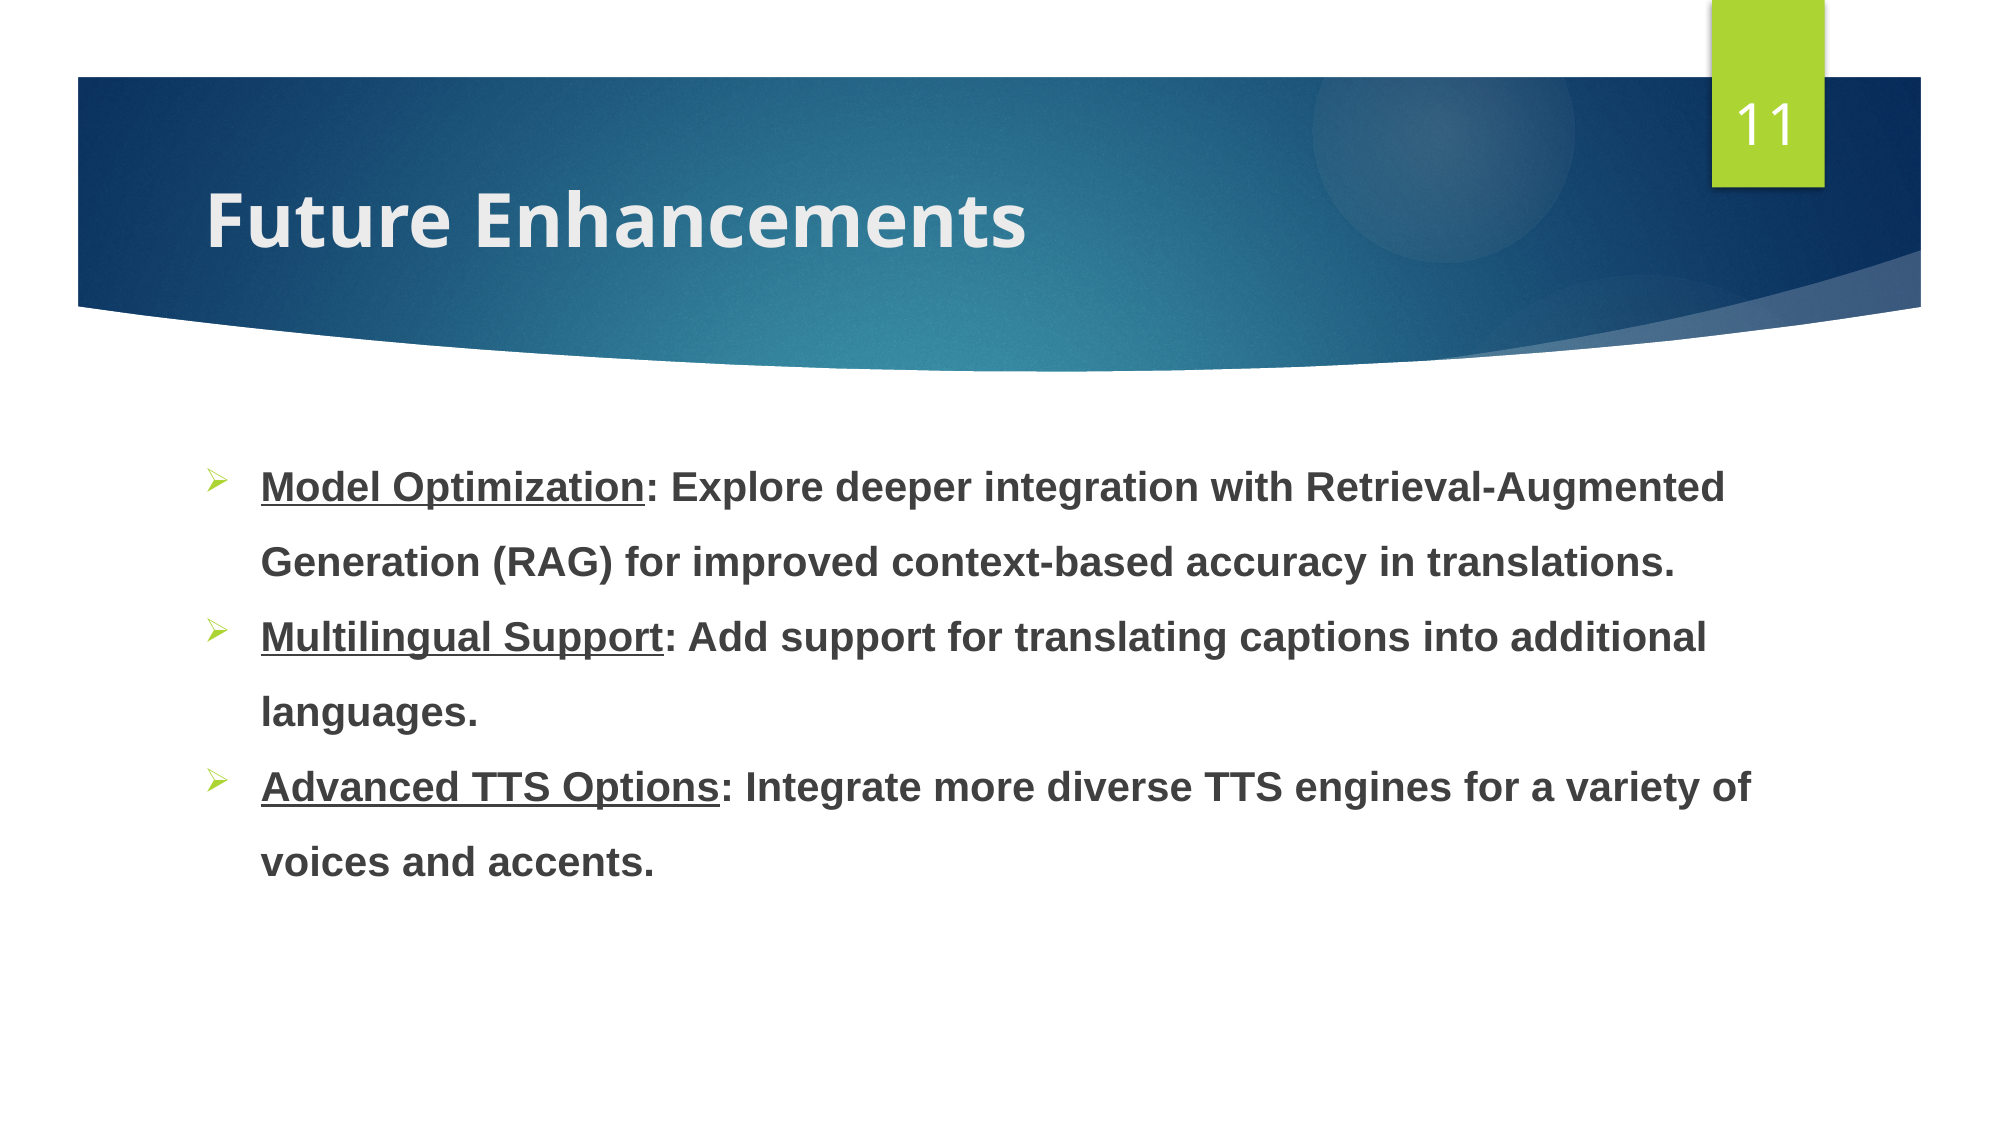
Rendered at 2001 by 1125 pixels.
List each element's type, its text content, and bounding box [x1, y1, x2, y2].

slide_number 11 [1698, 48, 1836, 175]
list Model Optimization: Explore deeper integration with Retrieval-Augmented Generation (RAG) for improved context-based accuracy in translations. Multilingual Support: Add support for translating captions into additional languages. Advanced TTS Options: Integrate more diverse TTS engines for a variety of voices and accents. [189, 427, 1803, 988]
title Future Enhancements [189, 159, 1627, 276]
